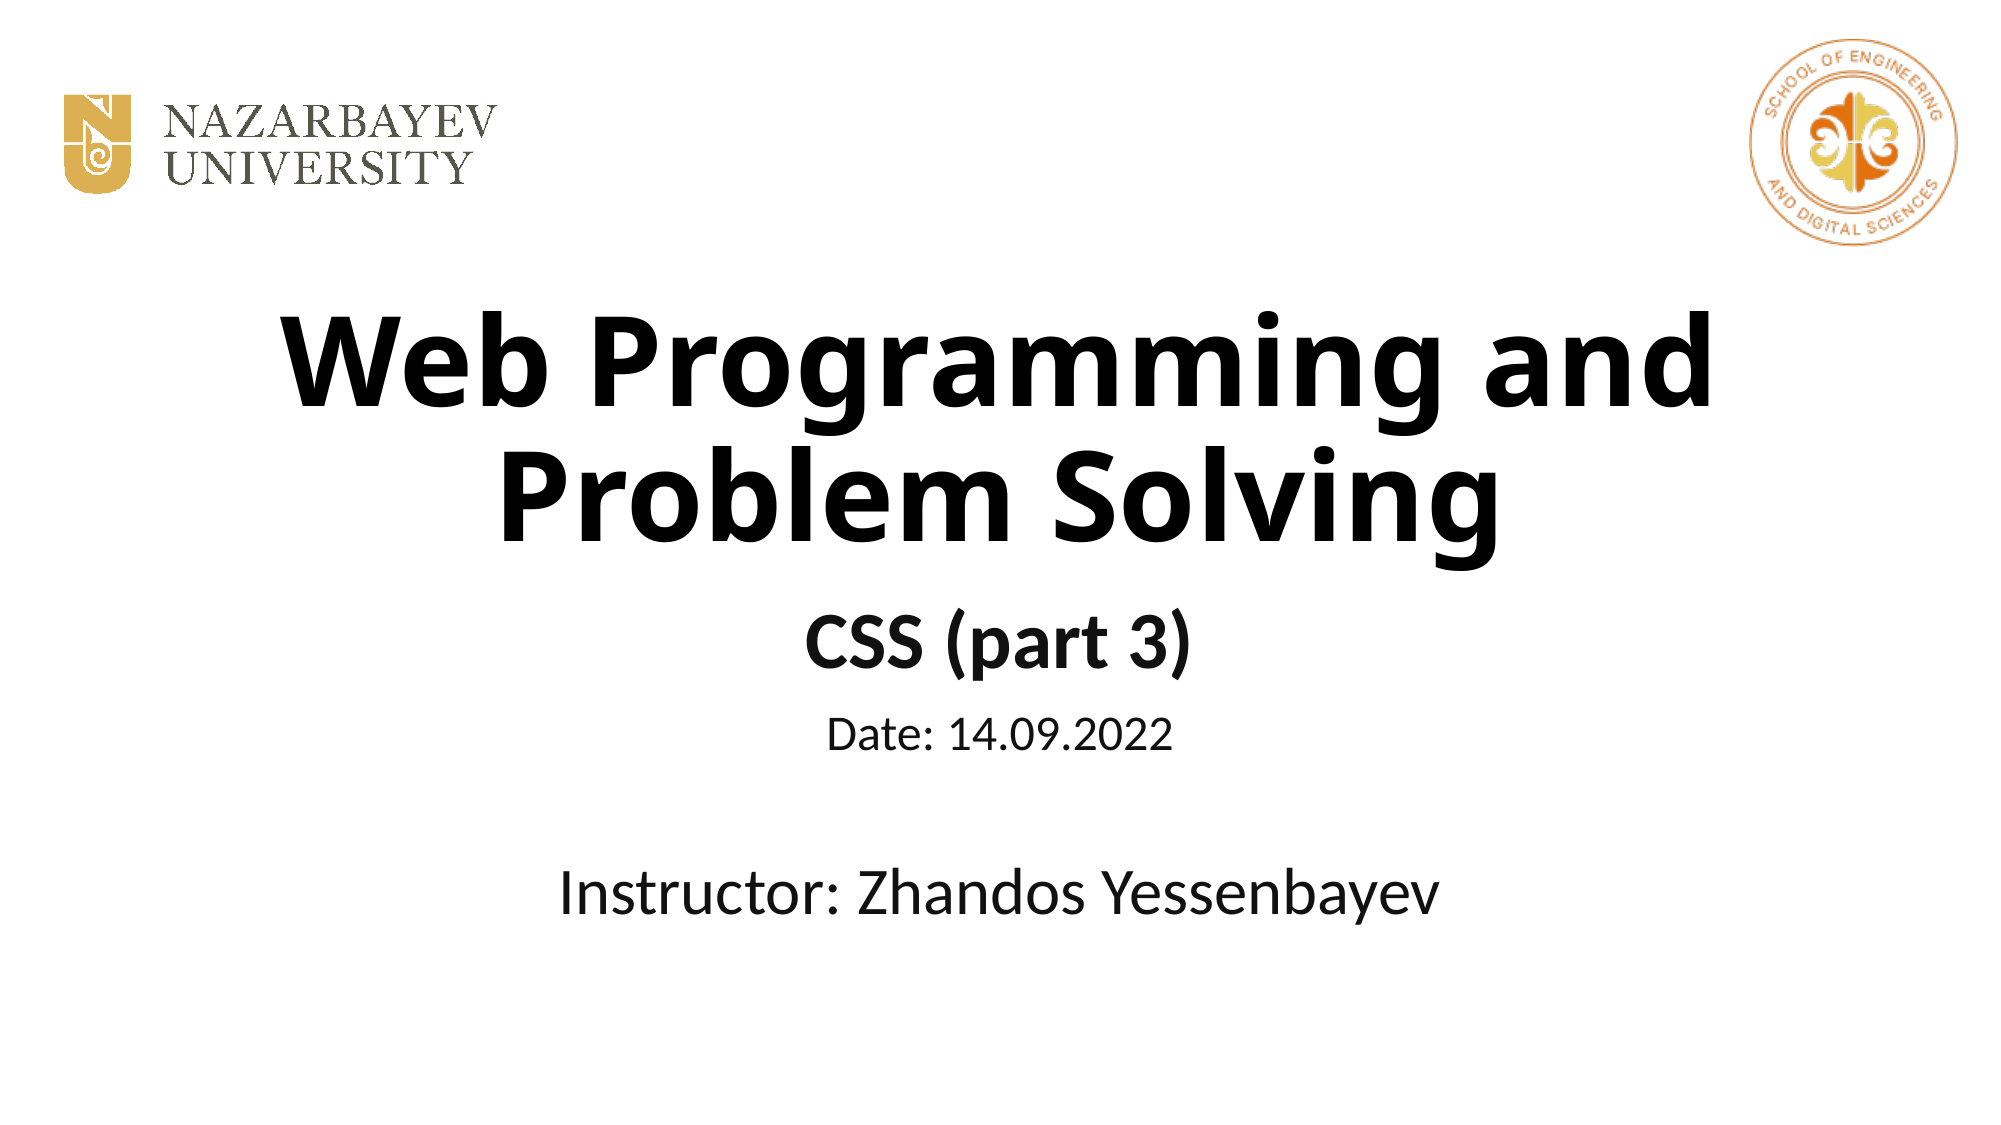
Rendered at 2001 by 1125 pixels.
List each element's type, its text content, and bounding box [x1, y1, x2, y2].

picture [0, 0, 541, 414]
title Web Programming and Problem Solving [249, 184, 1750, 576]
subtitle CSS (part 3) Date: 14.09.2022 Instructor: Zhandos Yessenbayev [249, 590, 1750, 941]
picture [1749, 39, 1958, 247]
